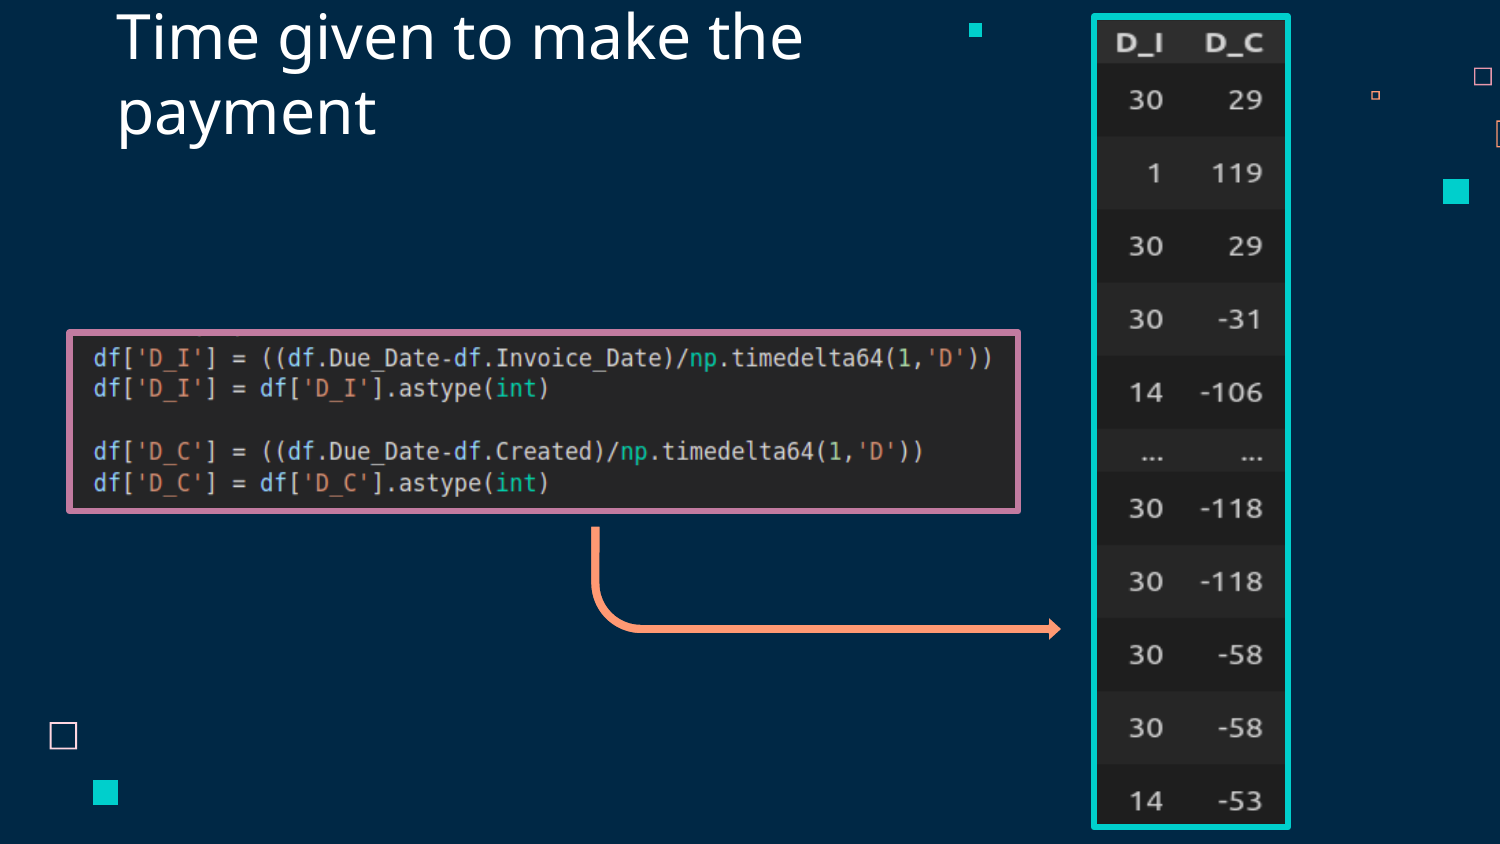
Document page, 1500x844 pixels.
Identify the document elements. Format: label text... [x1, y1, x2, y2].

title Time given to make the payment [101, 67, 987, 163]
text_box [590, 525, 1063, 642]
picture [72, 335, 1016, 509]
picture [1096, 19, 1285, 825]
